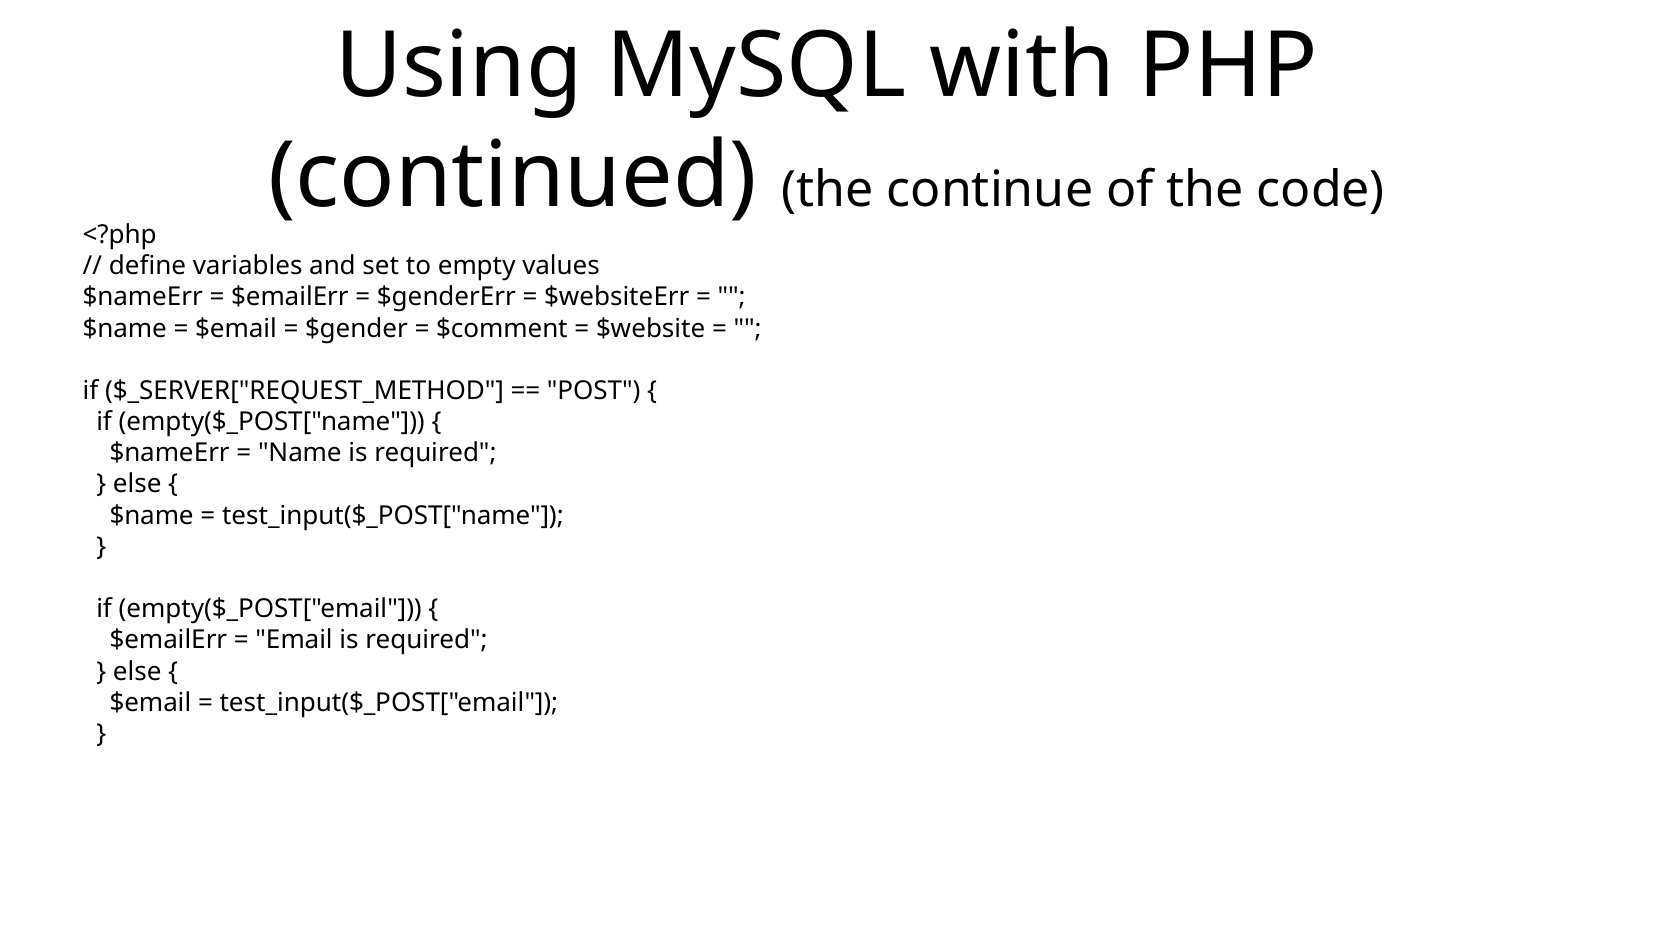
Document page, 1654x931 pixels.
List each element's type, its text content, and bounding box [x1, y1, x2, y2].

text_box <?php // define variables and set to empty values $nameErr = $emailErr = $genderErr = $websiteErr = ""; $name = $email = $gender = $comment = $website = ""; if ($_SERVER["REQUEST_METHOD"] == "POST") { if (empty($_POST["name"])) { $nameErr = "Name is required"; } else { $name = test_input($_POST["name"]); } if (empty($_POST["email"])) { $emailErr = "Email is required"; } else { $email = test_input($_POST["email"]); } [82, 217, 1571, 757]
text_box Using MySQL with PHP (continued) (the continue of the code) [82, 29, 1571, 201]
